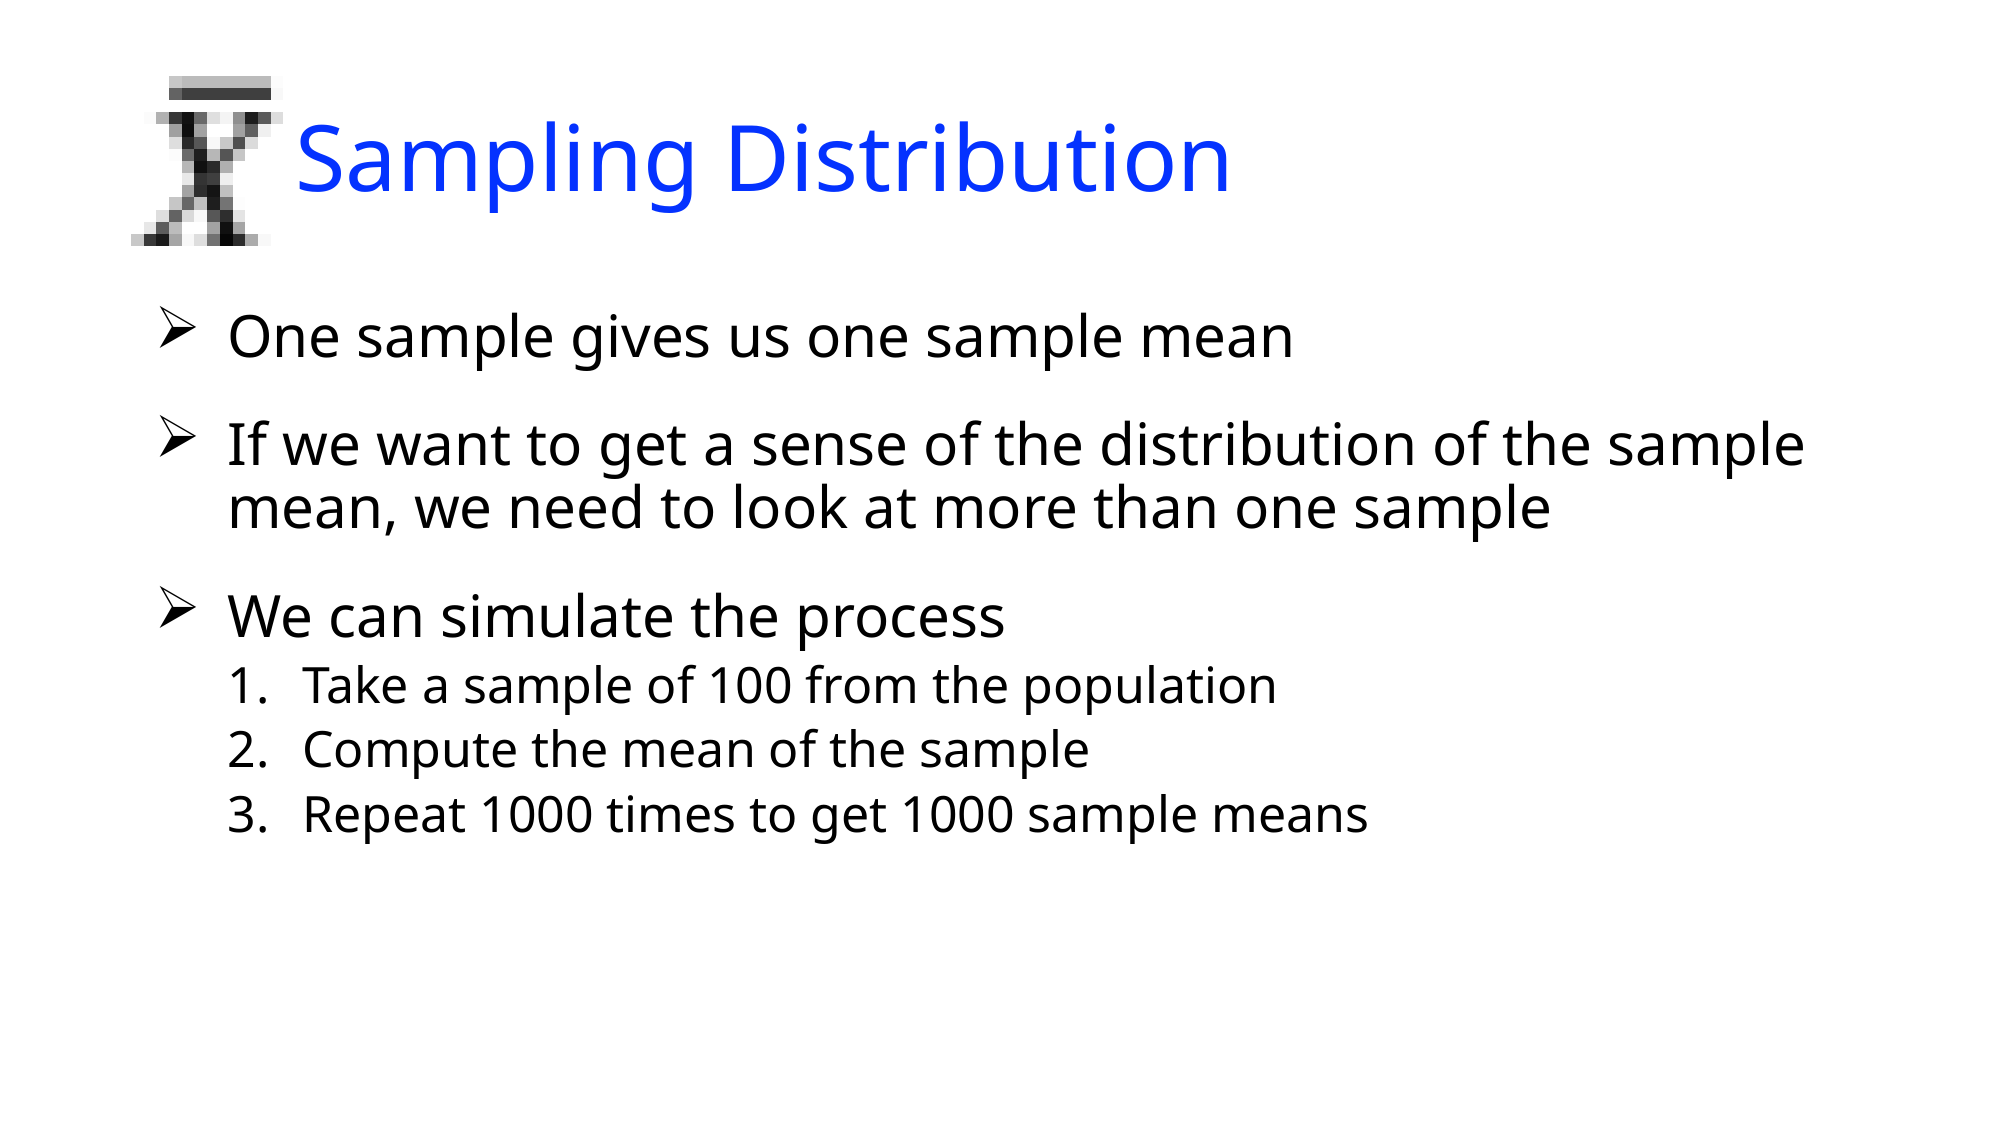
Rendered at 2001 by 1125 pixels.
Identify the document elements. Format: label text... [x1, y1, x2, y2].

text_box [106, 52, 299, 260]
title Sampling Distribution [90, 52, 1863, 271]
list One sample gives us one sample mean If we want to get a sense of the distribution of the sample mean, we need to look at more than one sample We can simulate the process Take a sample of 100 from the population Compute the mean of the sample Repeat 1000 times to get 1000 sample means [137, 299, 1863, 1014]
